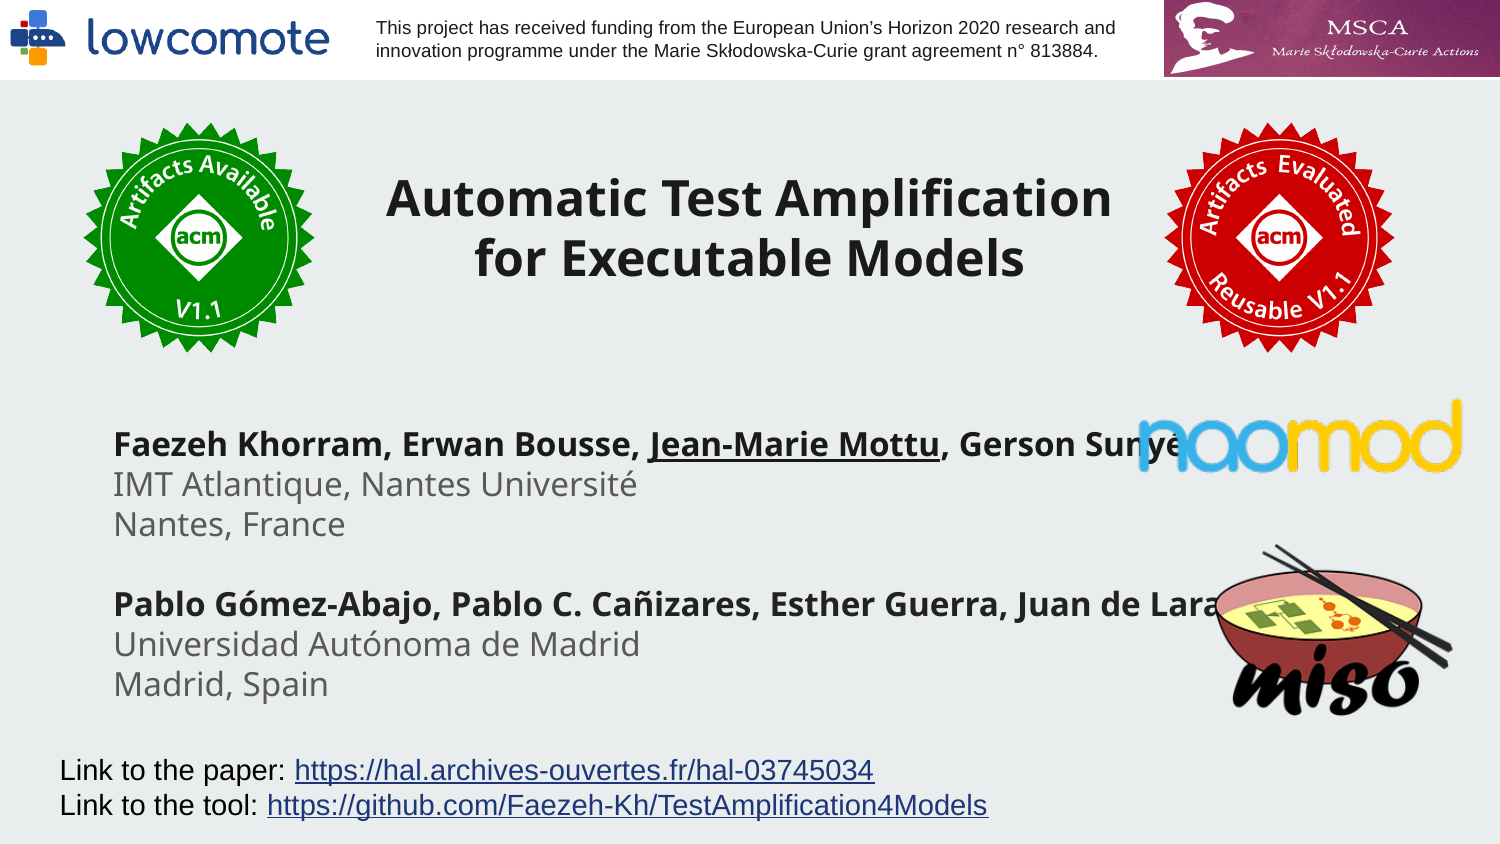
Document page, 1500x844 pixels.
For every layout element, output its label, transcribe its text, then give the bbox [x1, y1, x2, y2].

text_box This project has received funding from the European Union’s Horizon 2020 research and innovation programme under the Marie Skłodowska-Curie grant agreement n° 813884. [361, 8, 1158, 69]
subtitle Faezeh Khorram, Erwan Bousse, Jean-Marie Mottu, Gerson Sunyé IMT Atlantique, Nantes Université Nantes, France Pablo Gómez-Abajo, Pablo C. Cañizares, Esther Guerra, Juan de Lara Universidad Autónoma de Madrid Madrid, Spain [98, 408, 1447, 736]
picture [83, 121, 315, 353]
text_box Link to the paper: https://hal.archives-ouvertes.fr/hal-03745034 Link to the tool: https://github.com/Faezeh-Kh/TestAmplification4Models [44, 743, 1117, 829]
picture [1163, 0, 1500, 77]
picture [1175, 544, 1476, 729]
picture [0, 0, 337, 77]
title Automatic Test Amplification for Executable Models [338, 151, 1158, 336]
picture [1163, 121, 1396, 353]
picture [1118, 370, 1485, 510]
